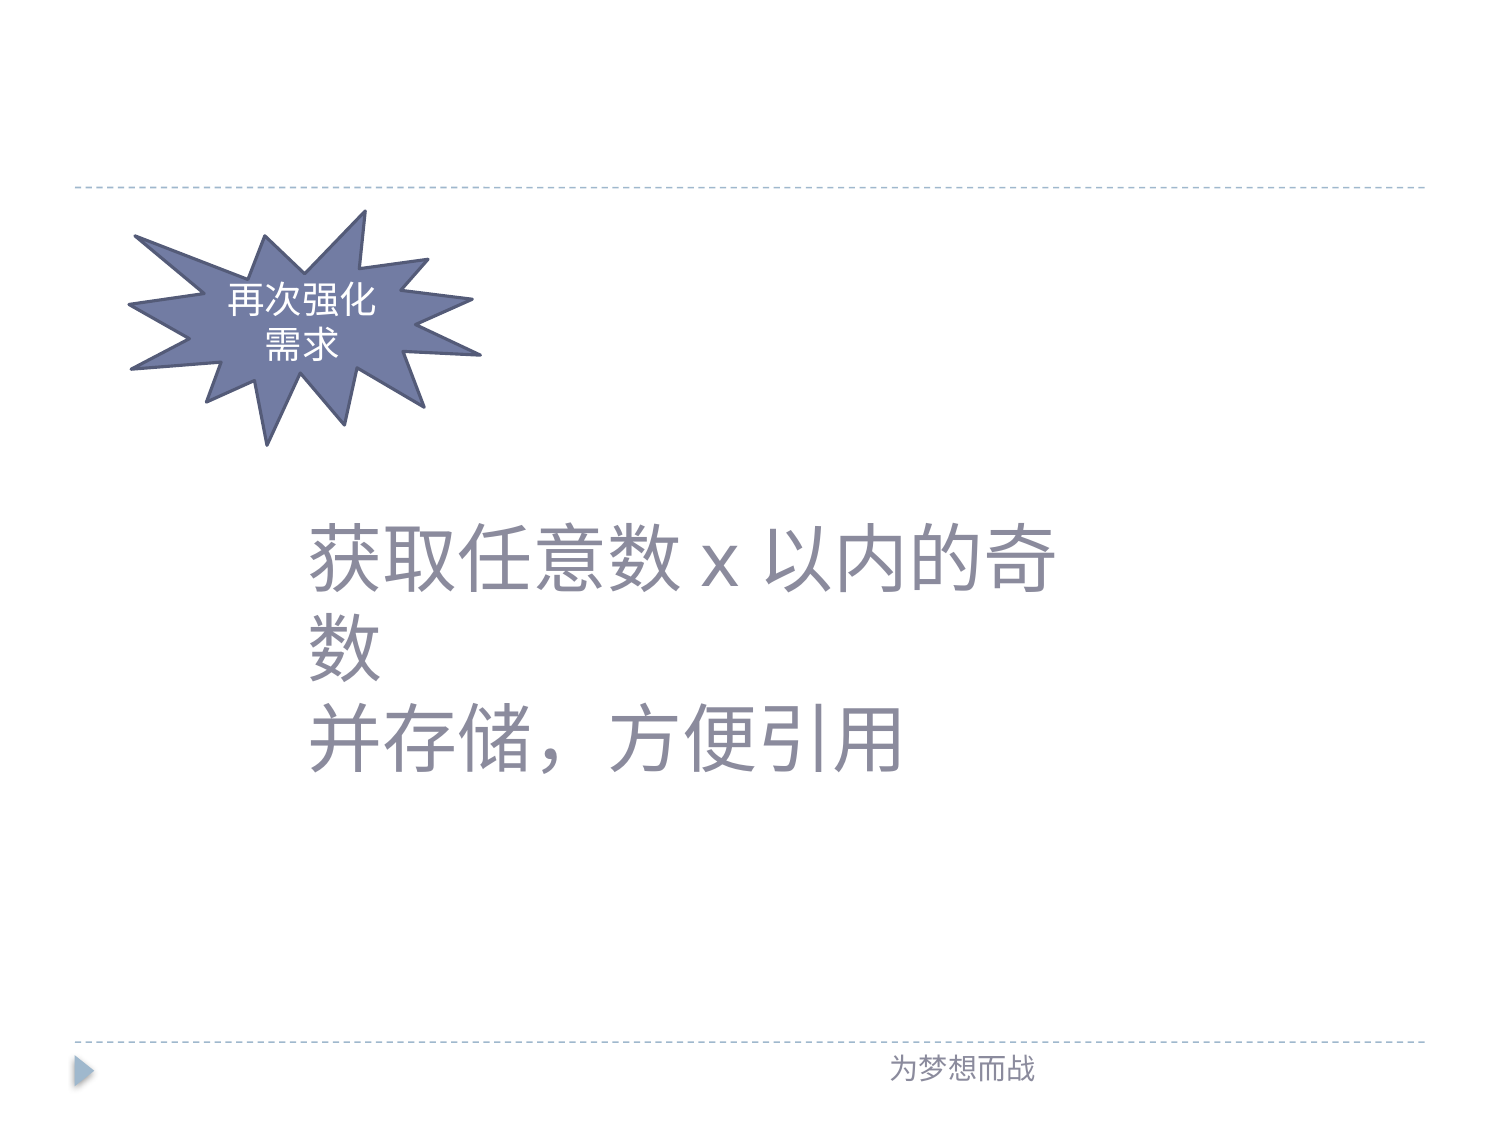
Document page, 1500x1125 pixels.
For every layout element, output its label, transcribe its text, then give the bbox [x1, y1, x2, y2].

text_box 再次强化需求 [127, 209, 482, 447]
text_box 获取任意数x以内的奇数 并存储，方便引用 [292, 503, 1114, 789]
footer 为梦想而战 [475, 1042, 1051, 1103]
